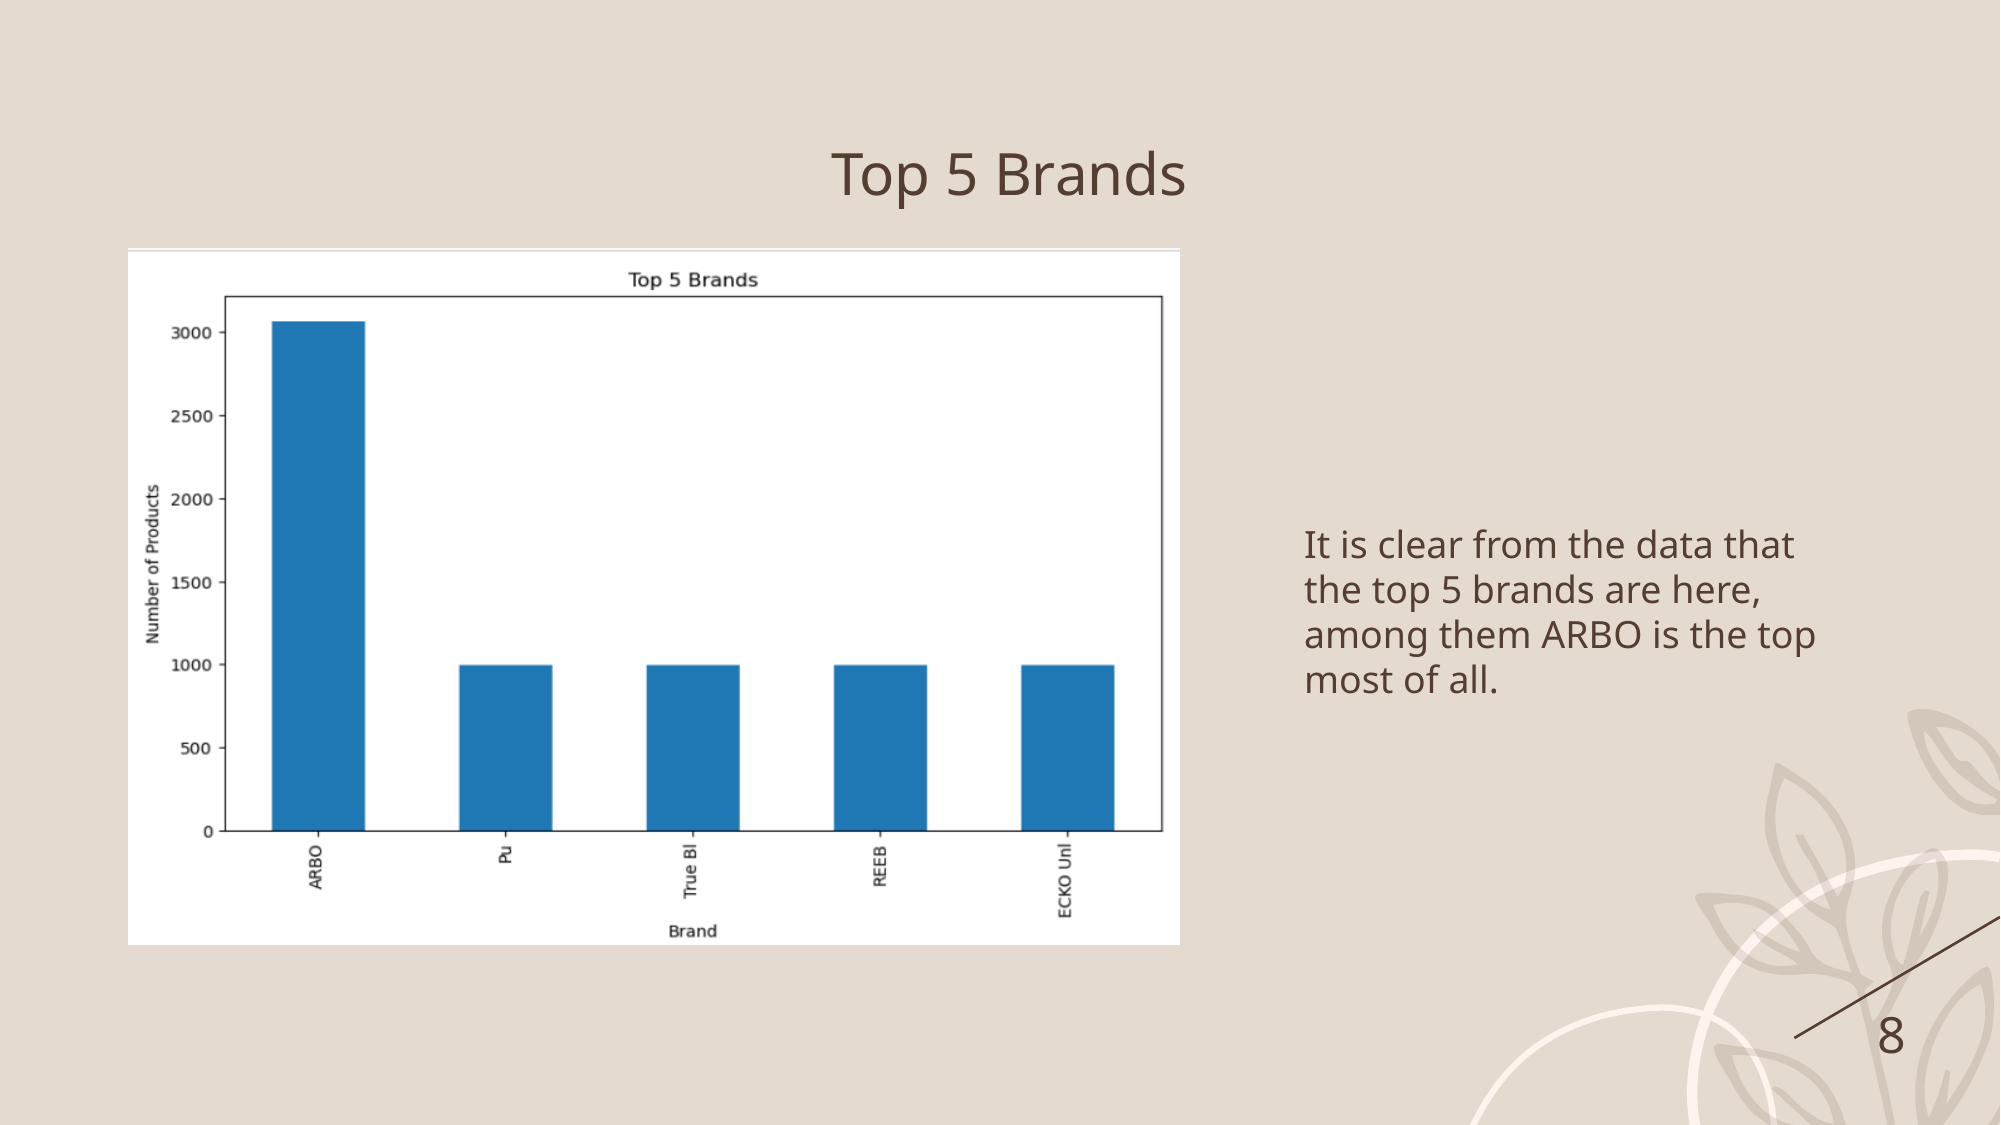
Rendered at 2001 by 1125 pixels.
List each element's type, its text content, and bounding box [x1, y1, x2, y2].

slide_number 8 [1862, 964, 1971, 1112]
text_box It is clear from the data that the top 5 brands are here, among them ARBO is the top most of all. [1289, 514, 1863, 709]
picture [127, 248, 1180, 945]
text_box Top 5 Brands [99, 129, 1920, 215]
